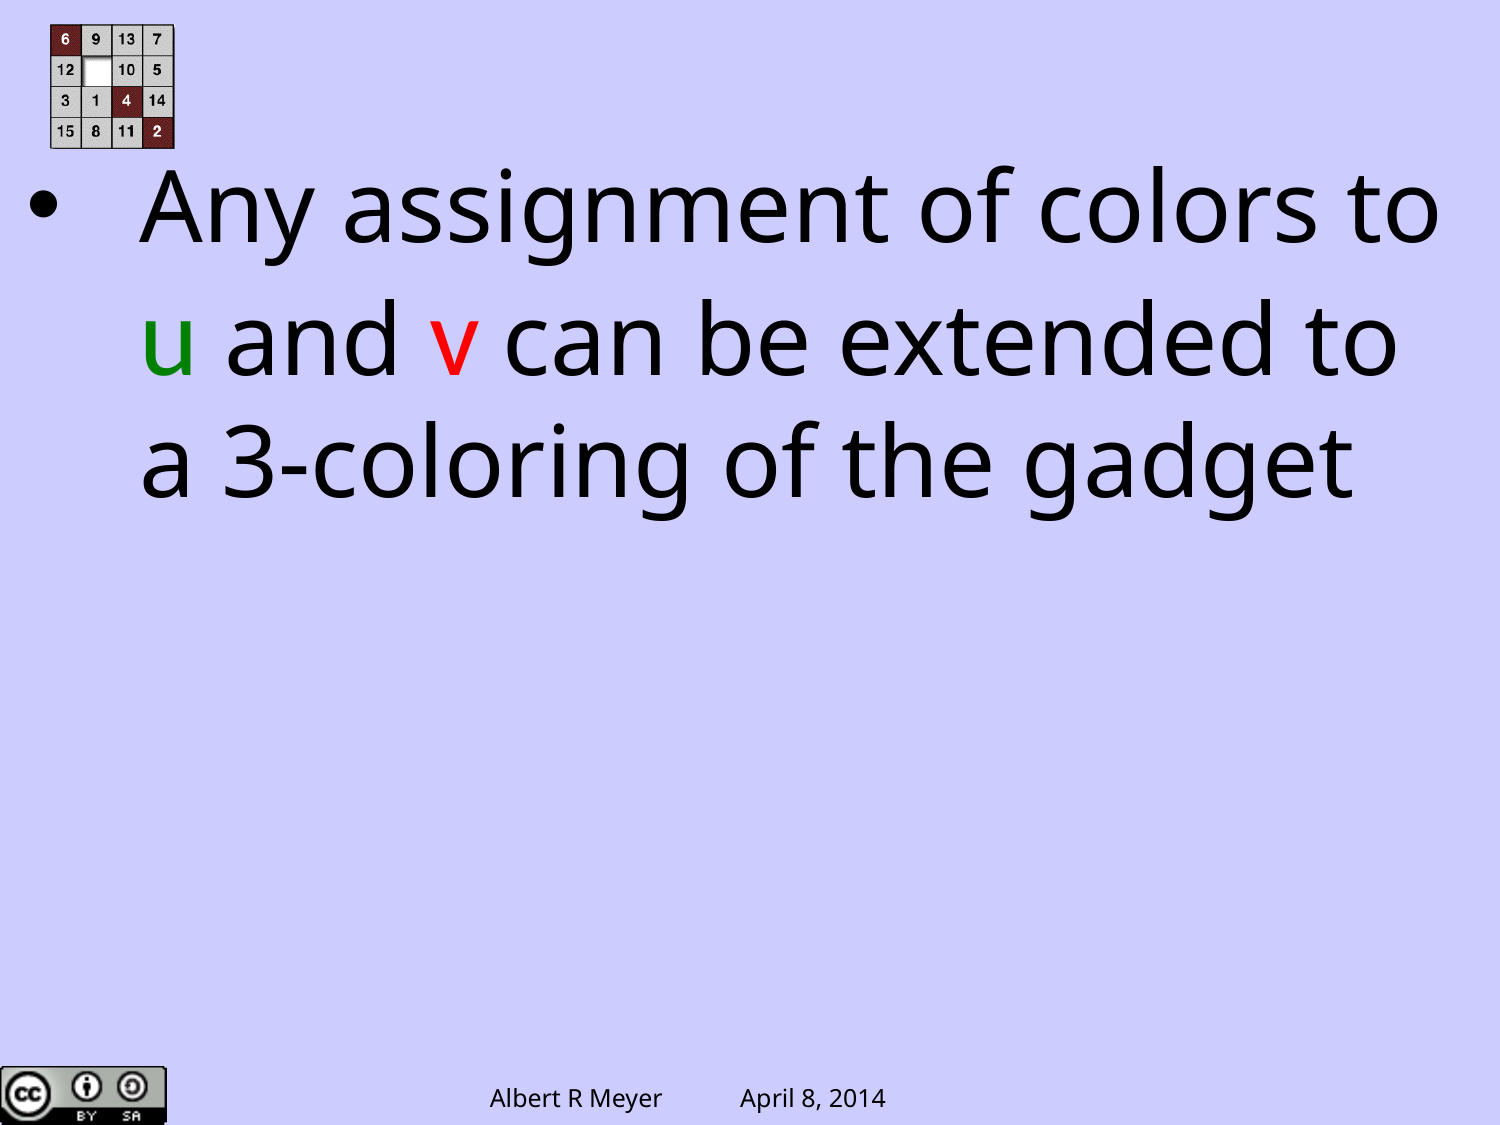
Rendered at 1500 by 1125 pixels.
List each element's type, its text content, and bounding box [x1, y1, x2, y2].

list Any assignment of colors to u and v can be extended to a 3-coloring of the gadget [11, 135, 1471, 593]
picture [50, 24, 175, 135]
picture [0, 1066, 167, 1125]
